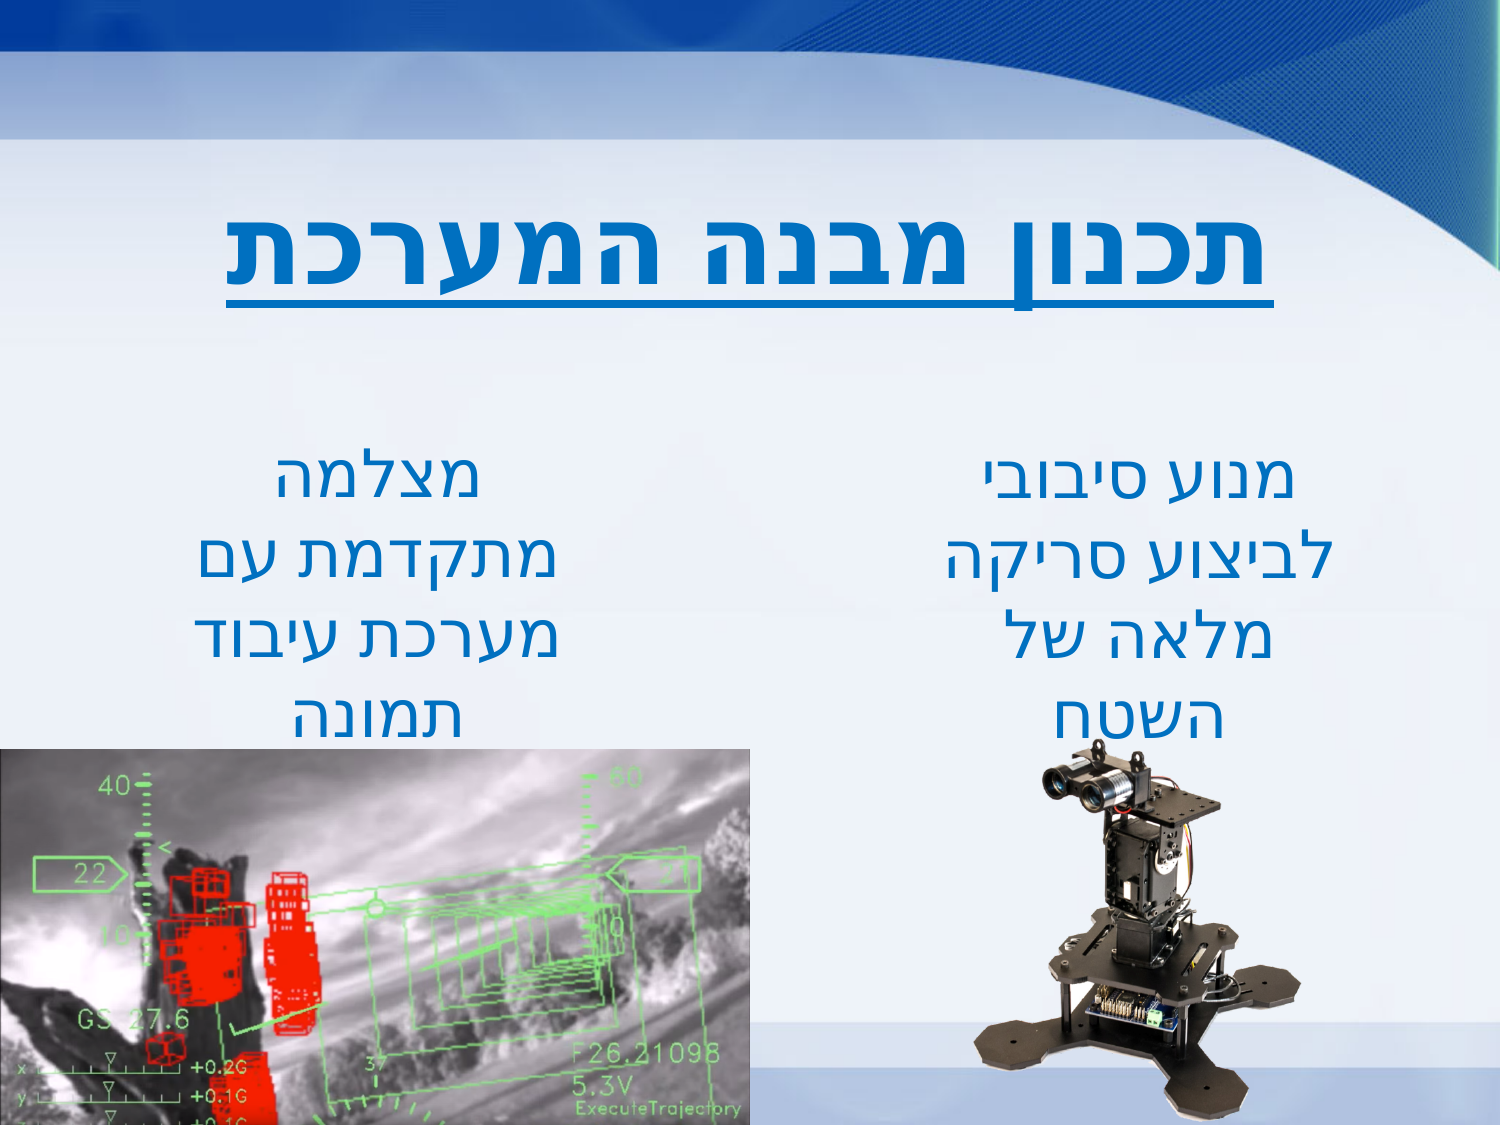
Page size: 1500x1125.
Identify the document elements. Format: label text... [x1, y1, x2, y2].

text_box מצלמה מתקדמת עם מערכת עיבוד תמונה [135, 423, 621, 748]
text_box תכנון מבנה המערכת [67, 164, 1433, 360]
picture [0, 0, 1500, 1125]
text_box מנוע סיבובי לביצוע סריקה מלאה של השטח [903, 424, 1376, 759]
